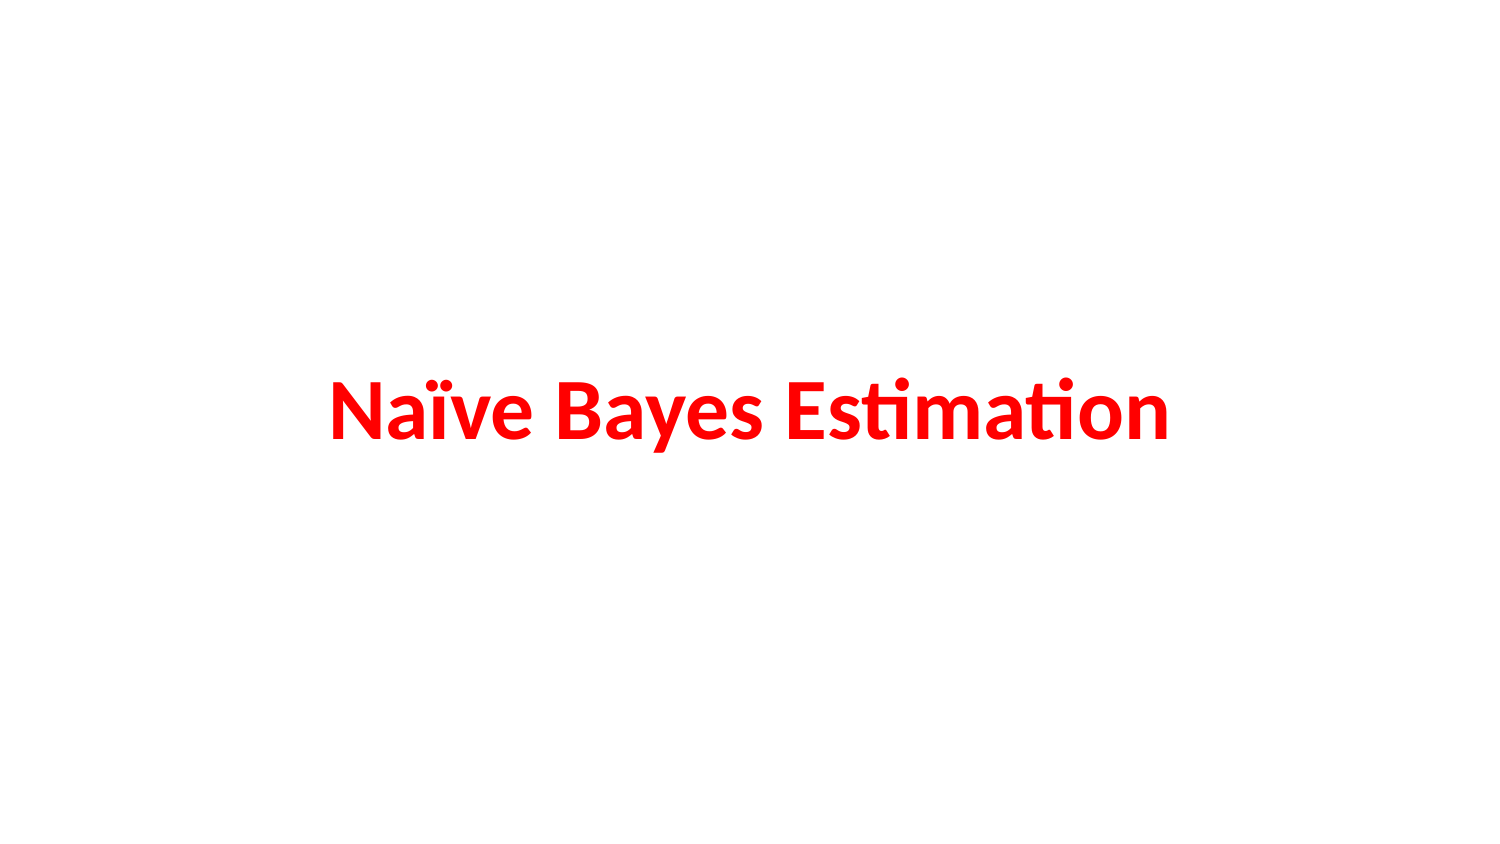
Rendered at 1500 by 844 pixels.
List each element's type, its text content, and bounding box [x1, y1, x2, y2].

title Naïve Bayes Estimation [112, 262, 1388, 547]
